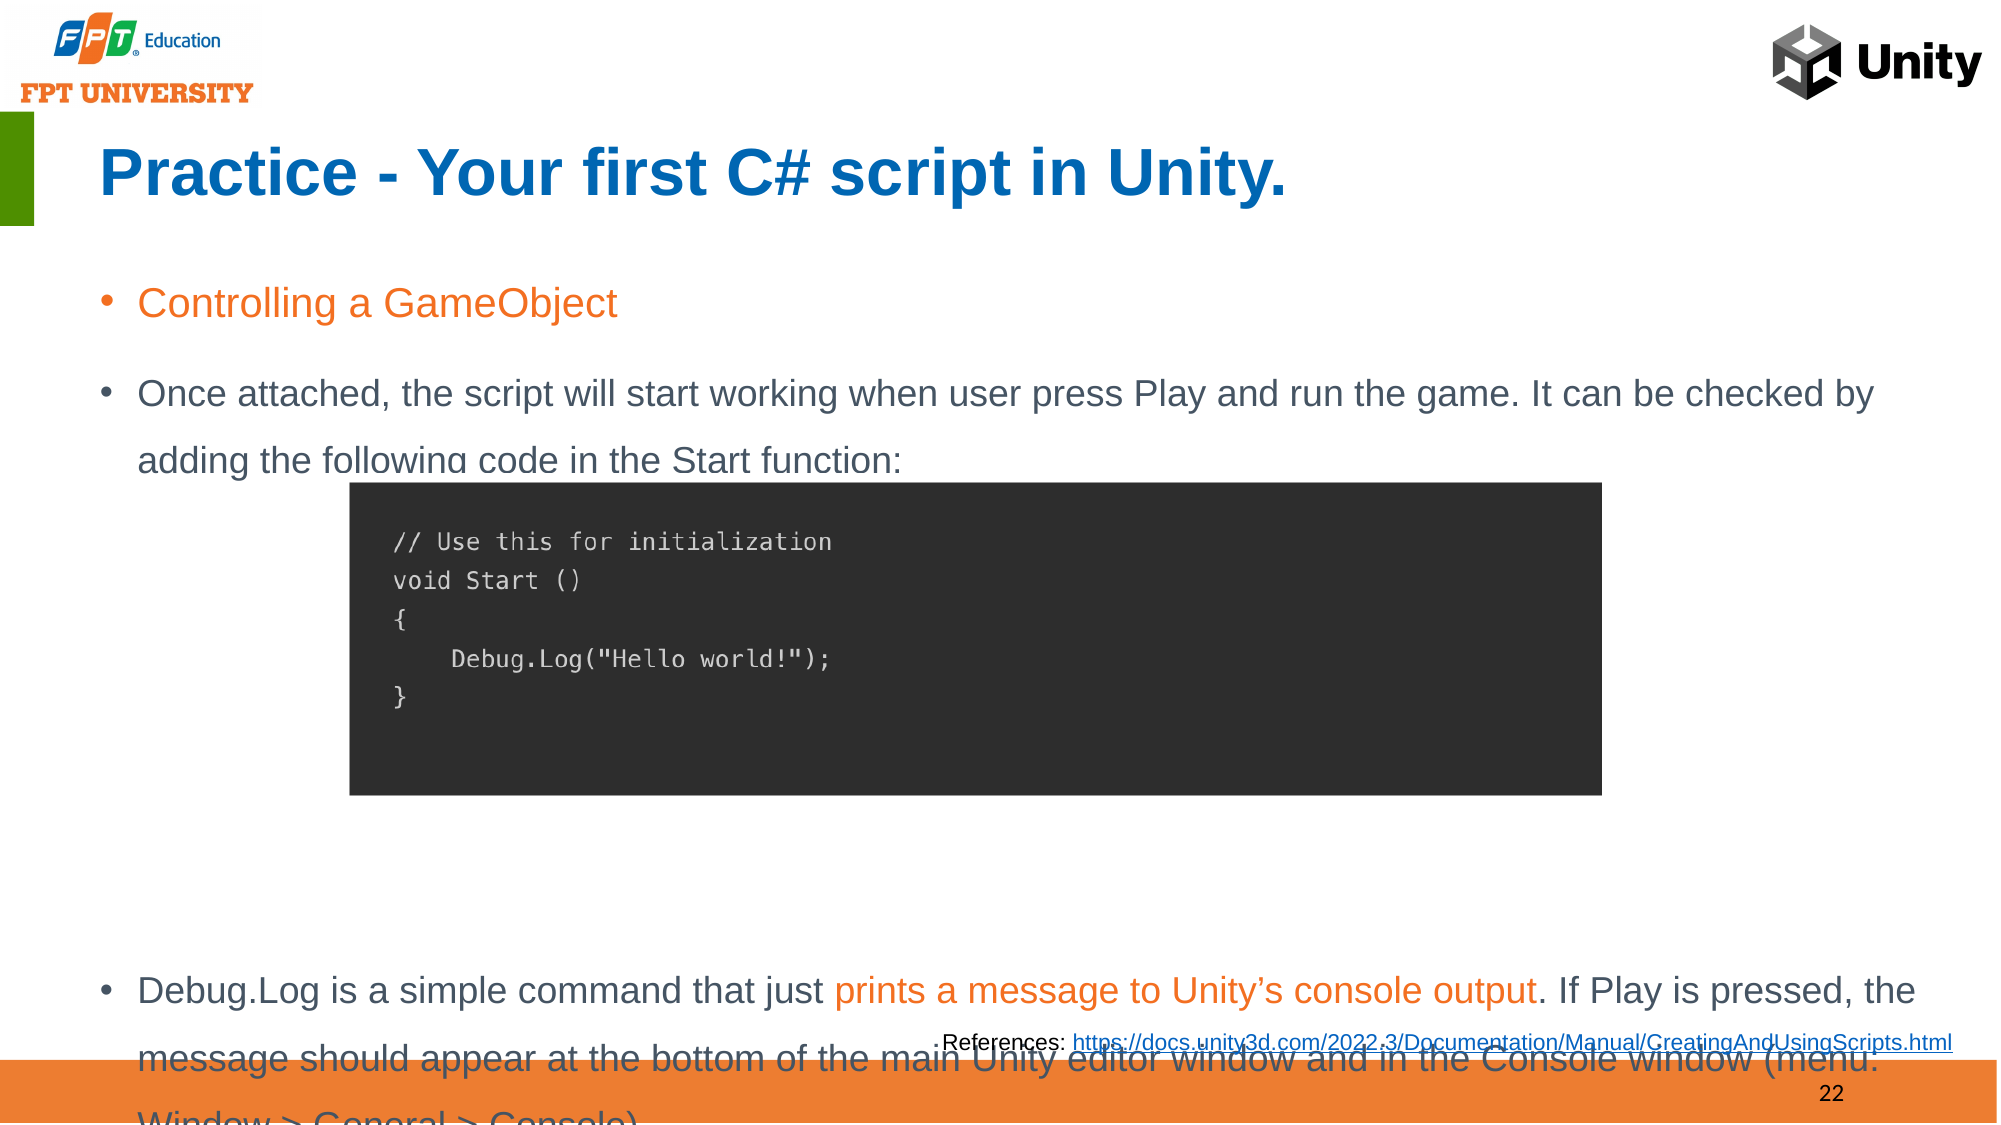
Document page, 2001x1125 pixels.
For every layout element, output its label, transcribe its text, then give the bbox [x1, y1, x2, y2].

picture [1765, 0, 1991, 125]
picture [4, 4, 262, 108]
title Practice - Your first C# script in Unity. [99, 115, 1900, 233]
picture [340, 473, 1616, 805]
list Controlling a GameObject Once attached, the script will start working when user press Play and run the game. It can be checked by adding the following code in the Start function: Debug.Log is a simple command that just prints a message to Unity’s console output. If Play is pressed, the message should appear at the bottom of the main Unity editor window and in the Console window (menu: Window > General > Console) [99, 250, 1937, 1028]
text_box References: https://docs.unity3d.com/2022.3/Documentation/Manual/CreatingAndUsingScripts.html [927, 1020, 1978, 1063]
slide_number 22 [1412, 1063, 1860, 1121]
